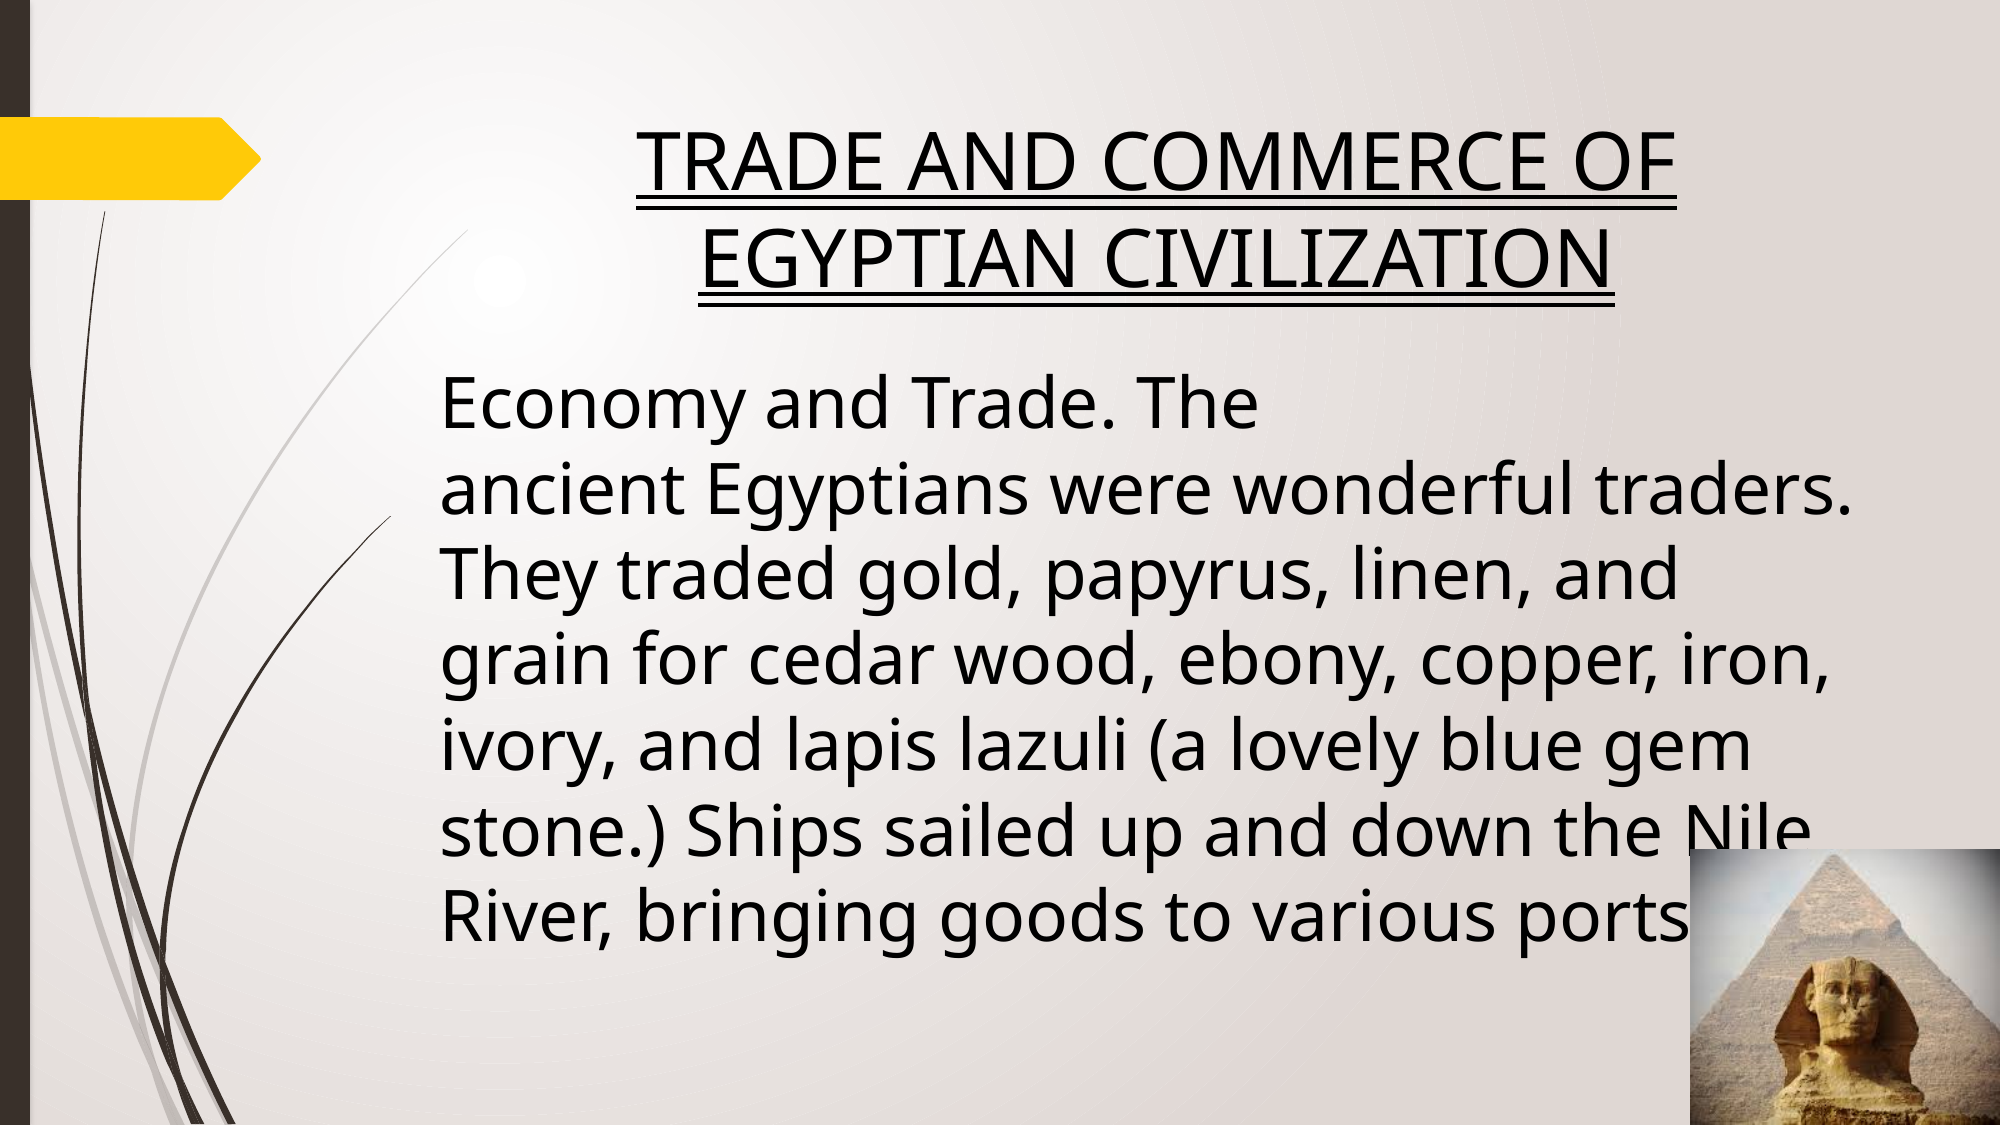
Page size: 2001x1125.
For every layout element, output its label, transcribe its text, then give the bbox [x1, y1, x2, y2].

title TRADE AND COMMERCE OF EGYPTIAN CIVILIZATION [425, 102, 1888, 313]
picture [1690, 849, 2000, 1125]
list Economy and Trade. The ancient Egyptians were wonderful traders. They traded gold, papyrus, linen, and grain for cedar wood, ebony, copper, iron, ivory, and lapis lazuli (a lovely blue gem stone.) Ships sailed up and down the Nile River, bringing goods to various ports. [424, 350, 1888, 970]
